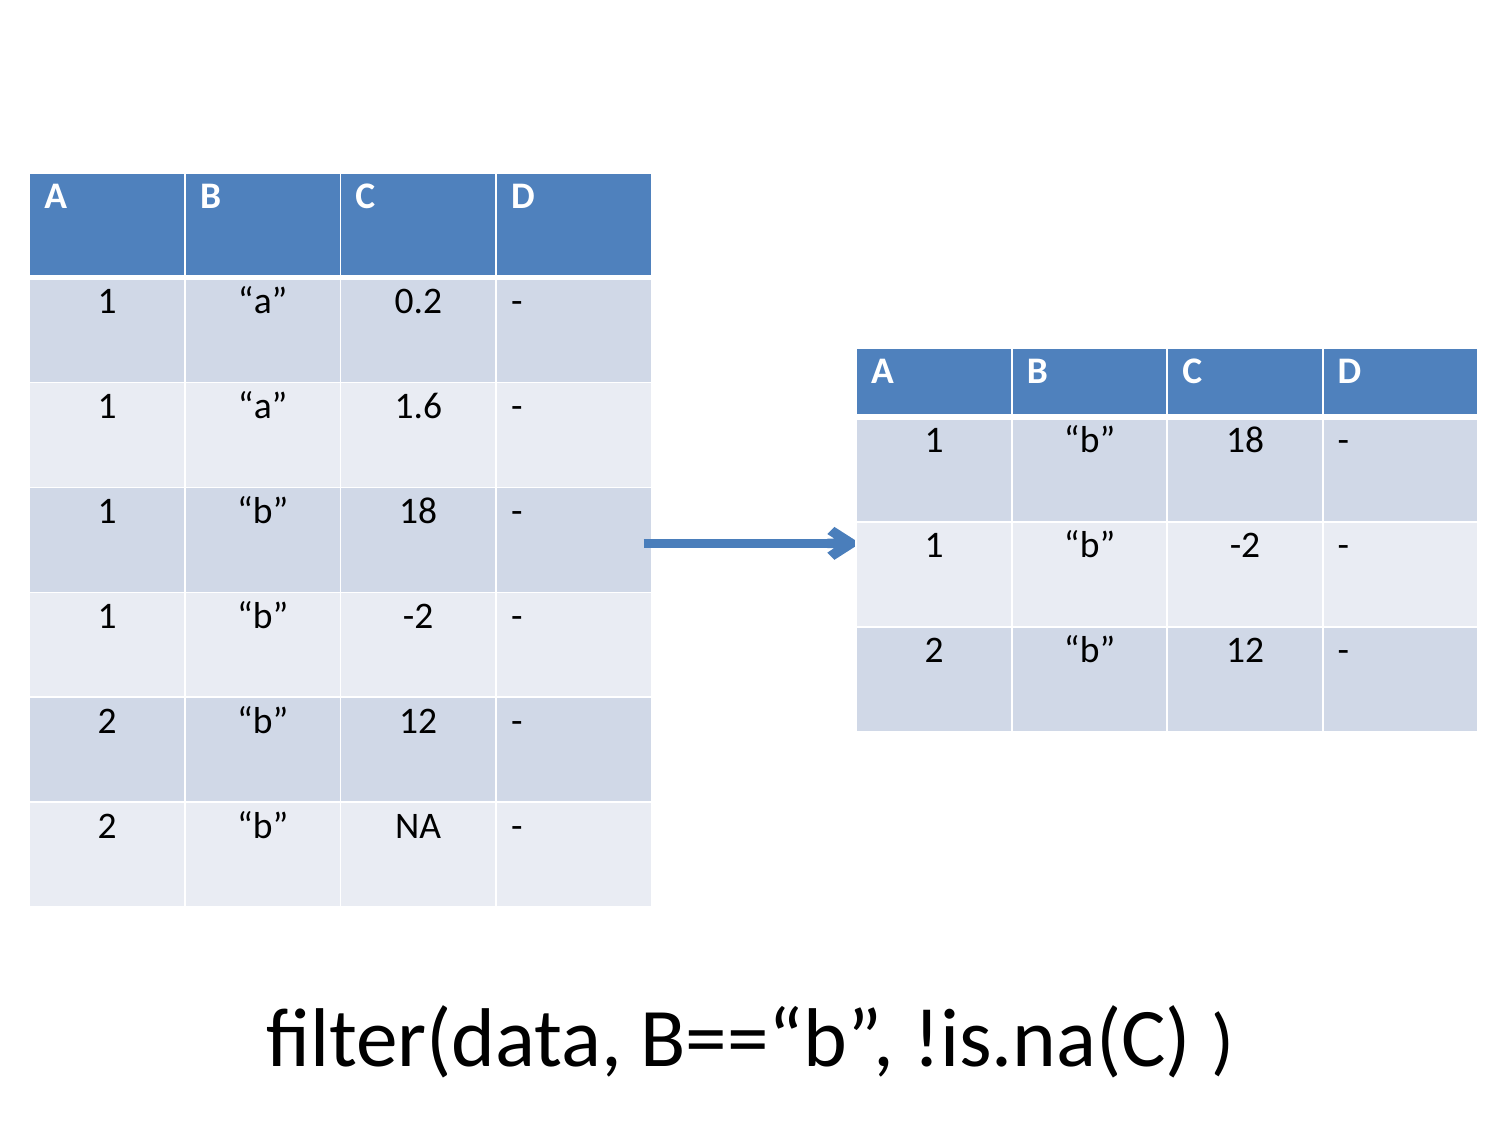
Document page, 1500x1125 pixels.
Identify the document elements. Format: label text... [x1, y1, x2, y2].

table_cell “b” [186, 593, 340, 696]
table_cell “a” [186, 383, 340, 487]
table_cell “a” [186, 280, 340, 382]
table_cell NA [341, 803, 495, 906]
table_cell - [497, 803, 651, 906]
table_cell 1 [30, 280, 184, 382]
table_header A [857, 349, 1011, 414]
table_cell -2 [341, 593, 495, 696]
table_cell - [497, 383, 651, 487]
table_header C [341, 174, 495, 275]
table_cell - [497, 280, 651, 382]
table_cell 1 [30, 593, 184, 696]
table_cell 0.2 [341, 280, 495, 382]
table_cell 1 [857, 420, 1011, 521]
table_cell -2 [1168, 523, 1322, 626]
table_cell 1 [857, 523, 1011, 626]
table_cell - [497, 488, 651, 592]
table_cell 2 [857, 628, 1011, 731]
table_cell - [1324, 523, 1477, 626]
table_cell - [497, 698, 651, 801]
table_cell “b” [186, 803, 340, 906]
table_cell 1 [30, 488, 184, 592]
table_cell 12 [1168, 628, 1322, 731]
table_cell 18 [341, 488, 495, 592]
text_box filter(data, B==“b”, !is.na(C) ) [251, 975, 1249, 1091]
table_cell “b” [186, 488, 340, 592]
table_cell 2 [30, 803, 184, 906]
table_cell 12 [341, 698, 495, 801]
table_cell - [1324, 628, 1477, 731]
table_cell “b” [186, 698, 340, 801]
table_cell 2 [30, 698, 184, 801]
table_header A [30, 174, 184, 275]
table_header B [186, 174, 340, 275]
table_cell “b” [1013, 523, 1166, 626]
table_cell “b” [1013, 420, 1166, 521]
table_header D [1324, 349, 1477, 414]
table_cell 18 [1168, 420, 1322, 521]
table_cell - [497, 593, 651, 696]
table_header B [1013, 349, 1166, 414]
table_header D [497, 174, 651, 275]
table_header C [1168, 349, 1322, 414]
table_cell - [1324, 420, 1477, 521]
table_cell 1 [30, 383, 184, 487]
table_cell 1.6 [341, 383, 495, 487]
table_cell “b” [1013, 628, 1166, 731]
